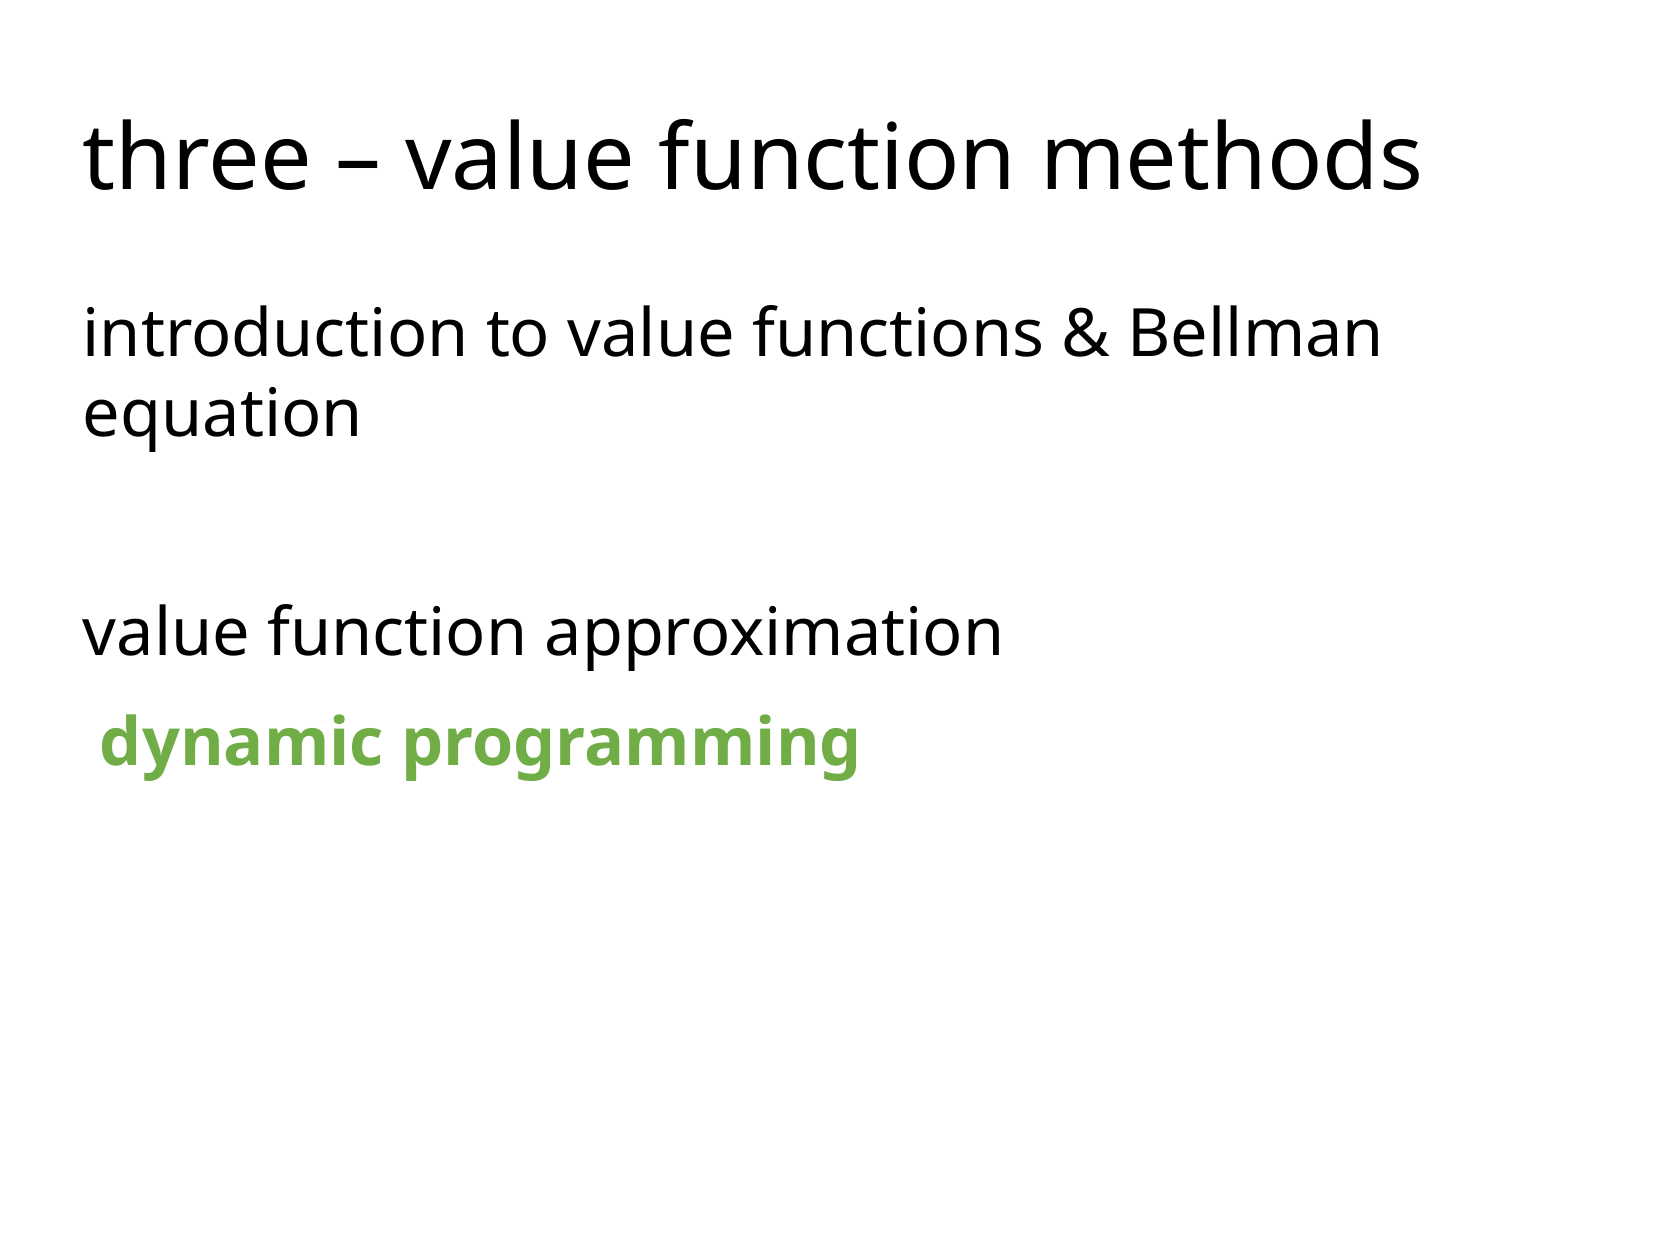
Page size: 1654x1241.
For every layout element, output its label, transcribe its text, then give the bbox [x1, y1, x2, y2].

title three – value function methods [82, 49, 1571, 257]
list introduction to value functions & Bellman equation value function approximation dynamic programming [82, 290, 1571, 1010]
